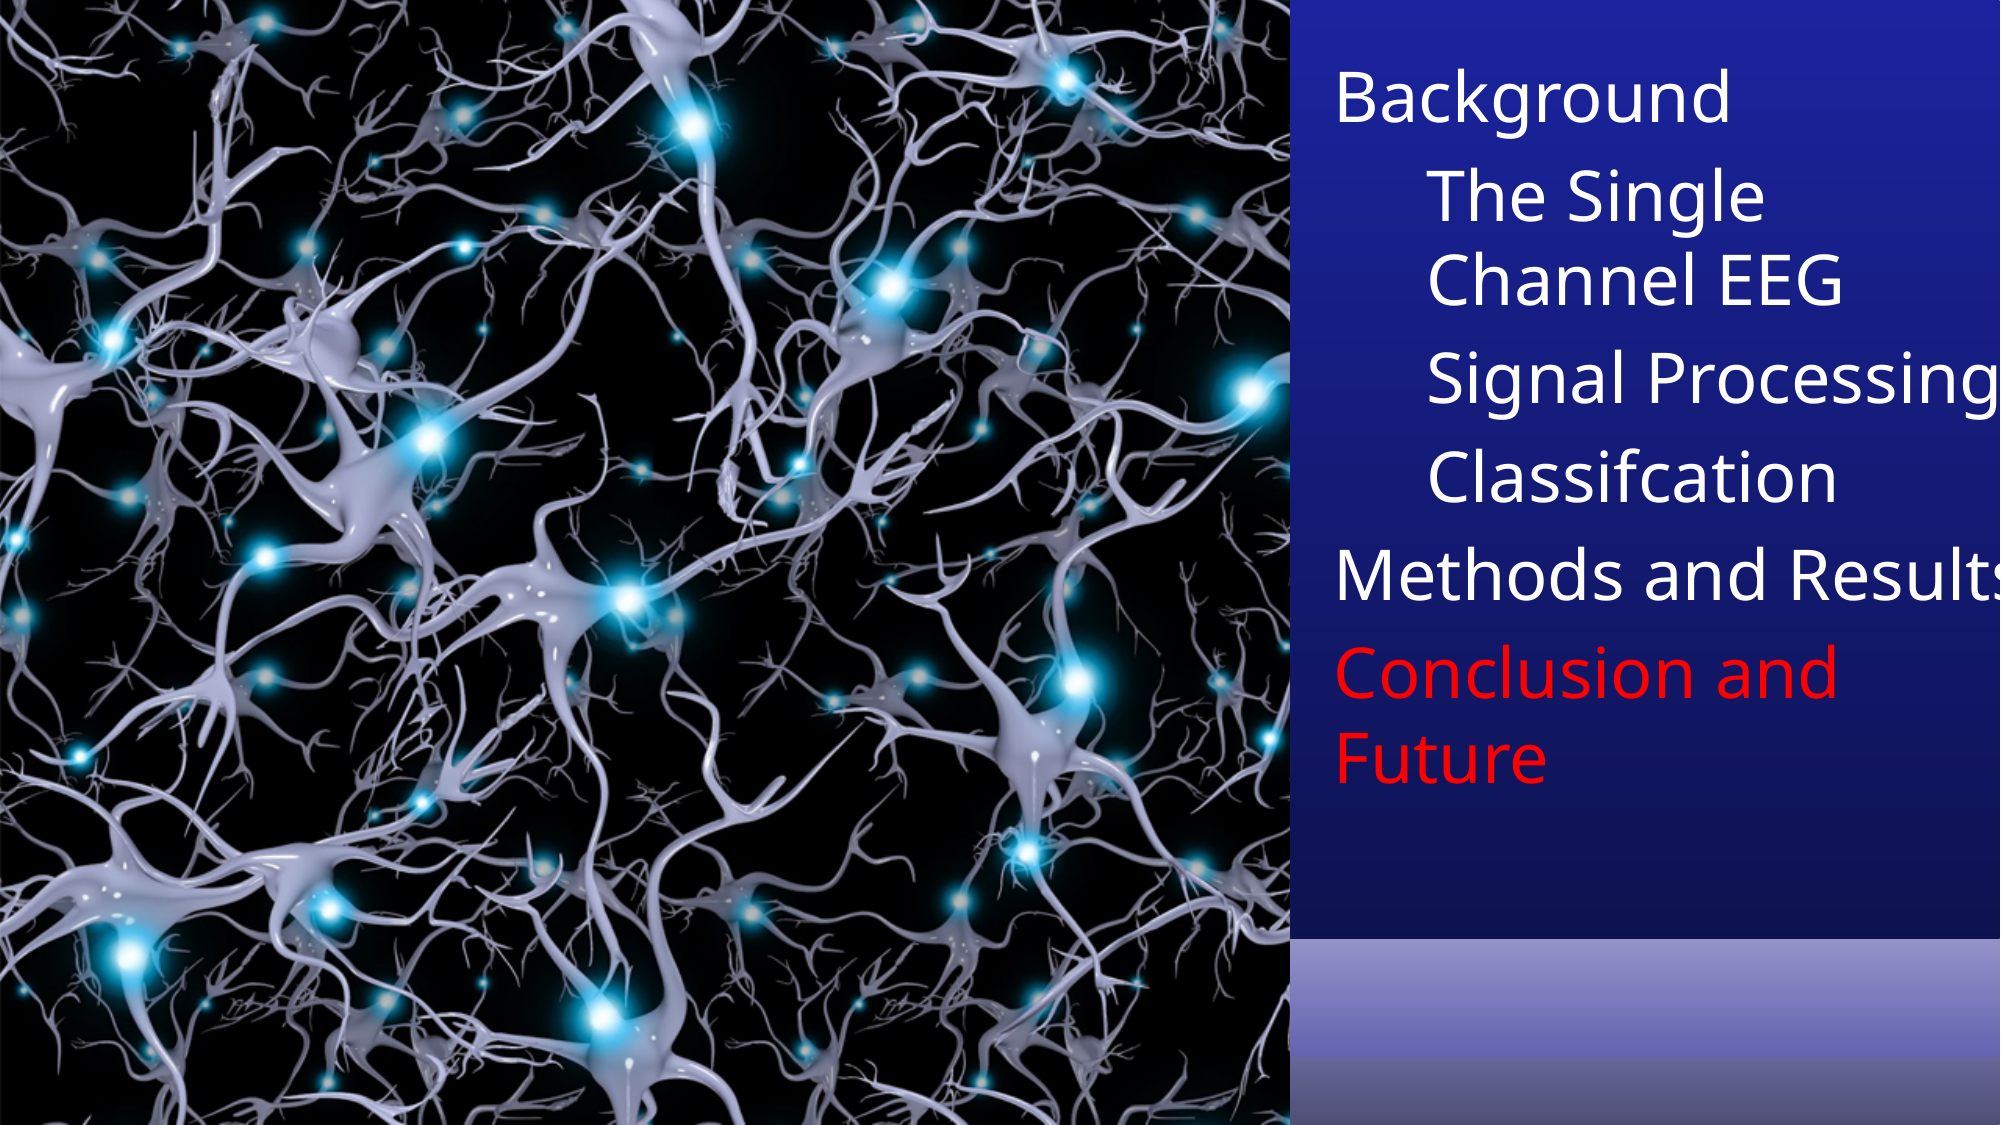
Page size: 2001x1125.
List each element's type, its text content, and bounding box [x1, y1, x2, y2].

text_box Background The Single Channel EEG Signal Processing Classifcation Methods and Results Conclusion and Future [1318, 45, 2000, 889]
picture [0, 0, 1290, 1125]
